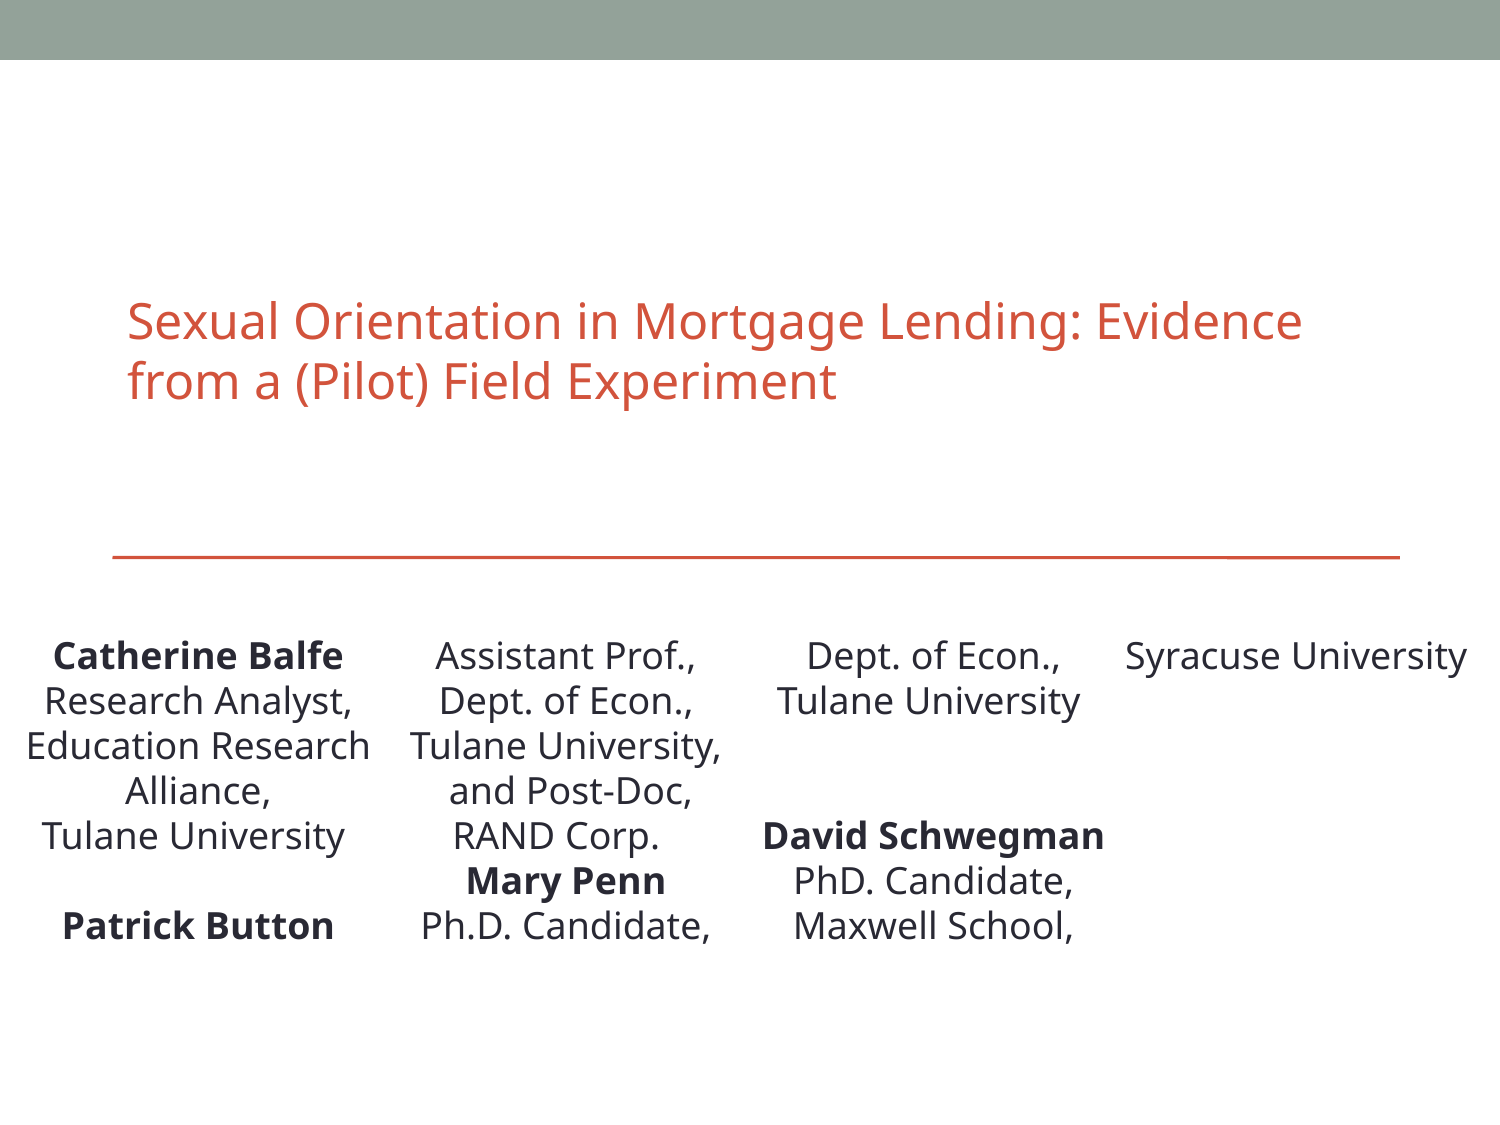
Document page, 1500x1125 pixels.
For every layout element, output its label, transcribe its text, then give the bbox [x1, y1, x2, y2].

text_box Sexual Orientation in Mortgage Lending: Evidence from a (Pilot) Field Experiment [112, 282, 1336, 418]
text_box Catherine Balfe Research Analyst, Education Research Alliance, Tulane University Patrick Button Assistant Prof., Dept. of Econ., Tulane University, and Post-Doc, RAND Corp. Mary Penn Ph.D. Candidate, Dept. of Econ., Tulane University David Schwegman PhD. Candidate, Maxwell School, Syracuse University [0, 624, 1500, 957]
